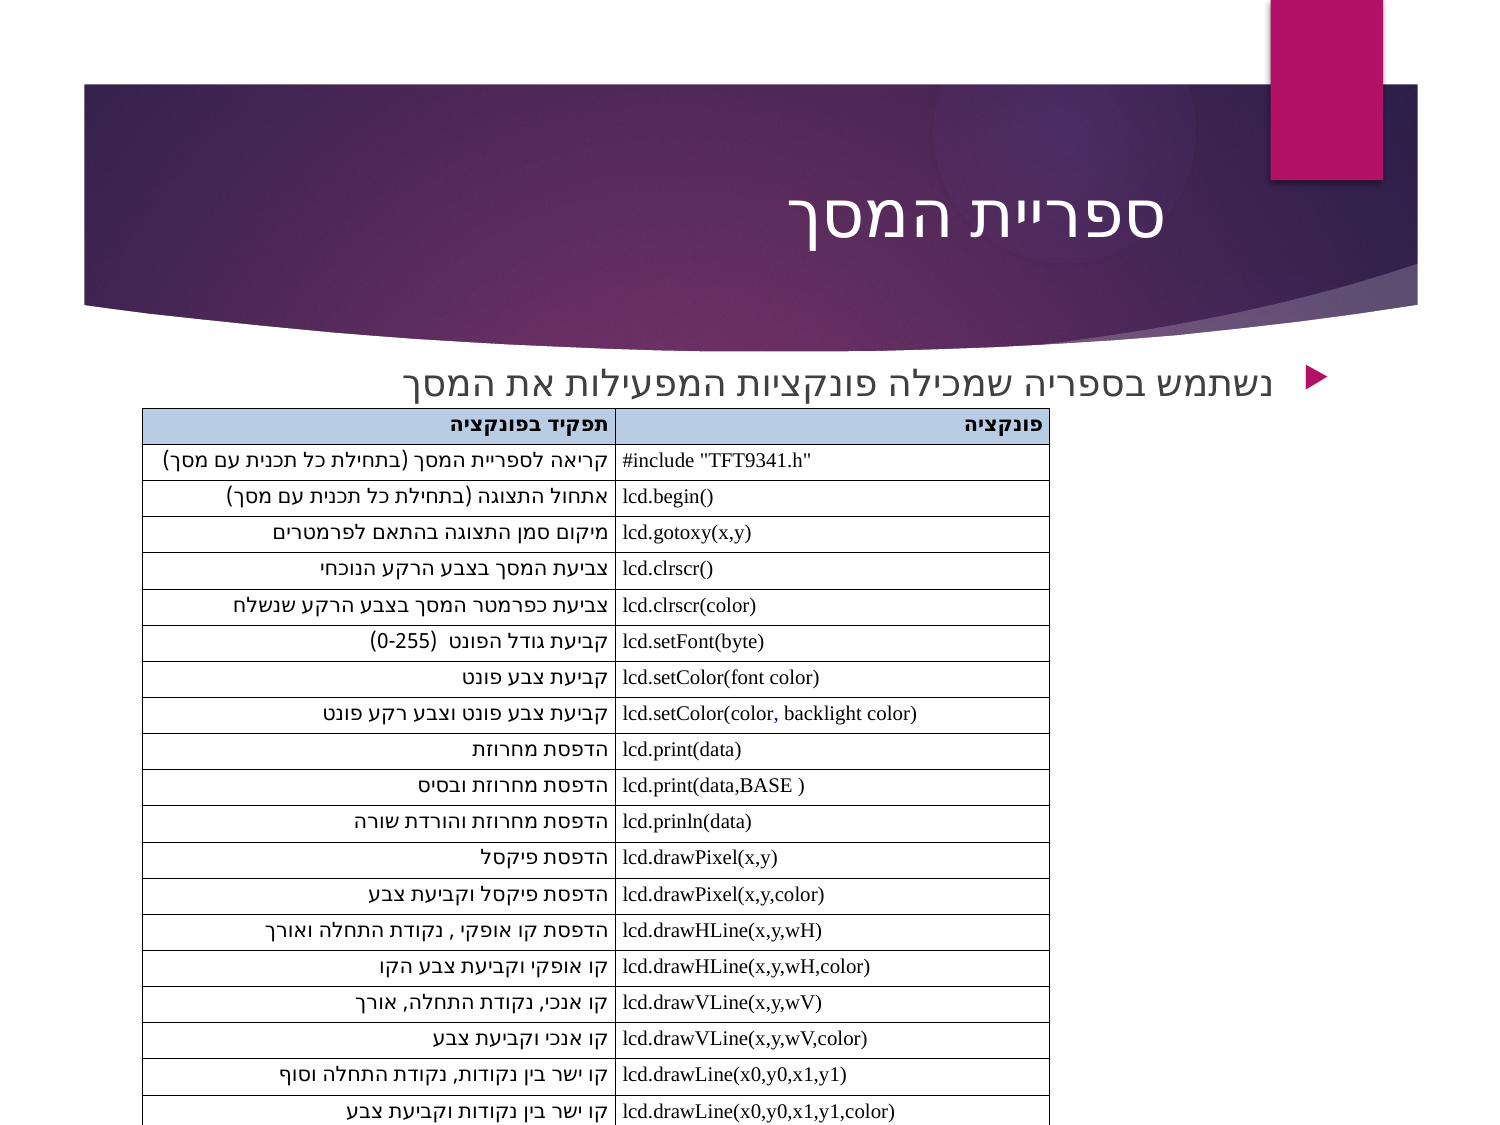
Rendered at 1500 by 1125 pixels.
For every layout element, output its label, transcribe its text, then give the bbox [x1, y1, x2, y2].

title ספריית המסך [142, 152, 1183, 269]
table_cell קו ישר בין נקודות, נקודת התחלה וסוף [143, 1059, 615, 1095]
table_cell lcd.prinln(data) [616, 806, 1049, 842]
table_cell lcd.begin() [616, 481, 1049, 516]
table_cell מיקום סמן התצוגה בהתאם לפרמטרים [143, 517, 615, 552]
table_cell הדפסת מחרוזת [143, 734, 615, 769]
table_cell lcd.setFont(byte) [616, 626, 1049, 661]
table_cell lcd.setColor(font color) [616, 662, 1049, 697]
table_cell הדפסת מחרוזת והורדת שורה [143, 806, 615, 842]
table_cell צביעת המסך בצבע הרקע הנוכחי [143, 553, 615, 589]
table_cell lcd.drawPixel(x,y) [616, 843, 1049, 878]
table_cell קו אנכי, נקודת התחלה, אורך [143, 987, 615, 1022]
table_cell #include "TFT9341.h" [616, 445, 1049, 480]
table_cell lcd.drawHLine(x,y,wH) [616, 915, 1049, 950]
table_cell הדפסת פיקסל וקביעת צבע [143, 879, 615, 914]
table_cell קביעת צבע פונט [143, 662, 615, 697]
table_cell lcd.print(data,BASE ) [616, 770, 1049, 805]
table_cell קביעת גודל הפונט (0-255) [143, 626, 615, 661]
table_cell lcd.gotoxy(x,y) [616, 517, 1049, 552]
table_header פונקציה [616, 409, 1049, 444]
table_cell lcd.drawVLine(x,y,wV) [616, 987, 1049, 1022]
table_cell קביעת צבע פונט וצבע רקע פונט [143, 698, 615, 733]
table_cell צביעת כפרמטר המסך בצבע הרקע שנשלח [143, 590, 615, 625]
table_cell lcd.clrscr(color) [616, 590, 1049, 625]
text_box [1086, 370, 1118, 521]
table_cell הדפסת מחרוזת ובסיס [143, 770, 615, 805]
table_cell lcd.drawVLine(x,y,wV,color) [616, 1023, 1049, 1058]
table_header תפקיד בפונקציה [143, 409, 615, 444]
table_cell lcd.drawLine(x0,y0,x1,y1) [616, 1059, 1049, 1095]
table_cell הדפסת קו אופקי , נקודת התחלה ואורך [143, 915, 615, 950]
table_cell lcd.drawHLine(x,y,wH,color) [616, 951, 1049, 986]
table_cell קריאה לספריית המסך (בתחילת כל תכנית עם מסך) [143, 445, 615, 480]
list נשתמש בספריה שמכילה פונקציות המפעילות את המסך [305, 351, 1347, 575]
table_cell אתחול התצוגה (בתחילת כל תכנית עם מסך) [143, 481, 615, 516]
table_cell קו אנכי וקביעת צבע [143, 1023, 615, 1058]
table_cell lcd.drawLine(x0,y0,x1,y1,color) [616, 1096, 1049, 1125]
table_cell קו אופקי וקביעת צבע הקו [143, 951, 615, 986]
table_cell lcd.print(data) [616, 734, 1049, 769]
table_cell lcd.clrscr() [616, 553, 1049, 589]
table_cell הדפסת פיקסל [143, 843, 615, 878]
table_cell קו ישר בין נקודות וקביעת צבע [143, 1096, 615, 1125]
table_cell lcd.setColor(color, backlight color) [616, 698, 1049, 733]
table_cell lcd.drawPixel(x,y,color) [616, 879, 1049, 914]
